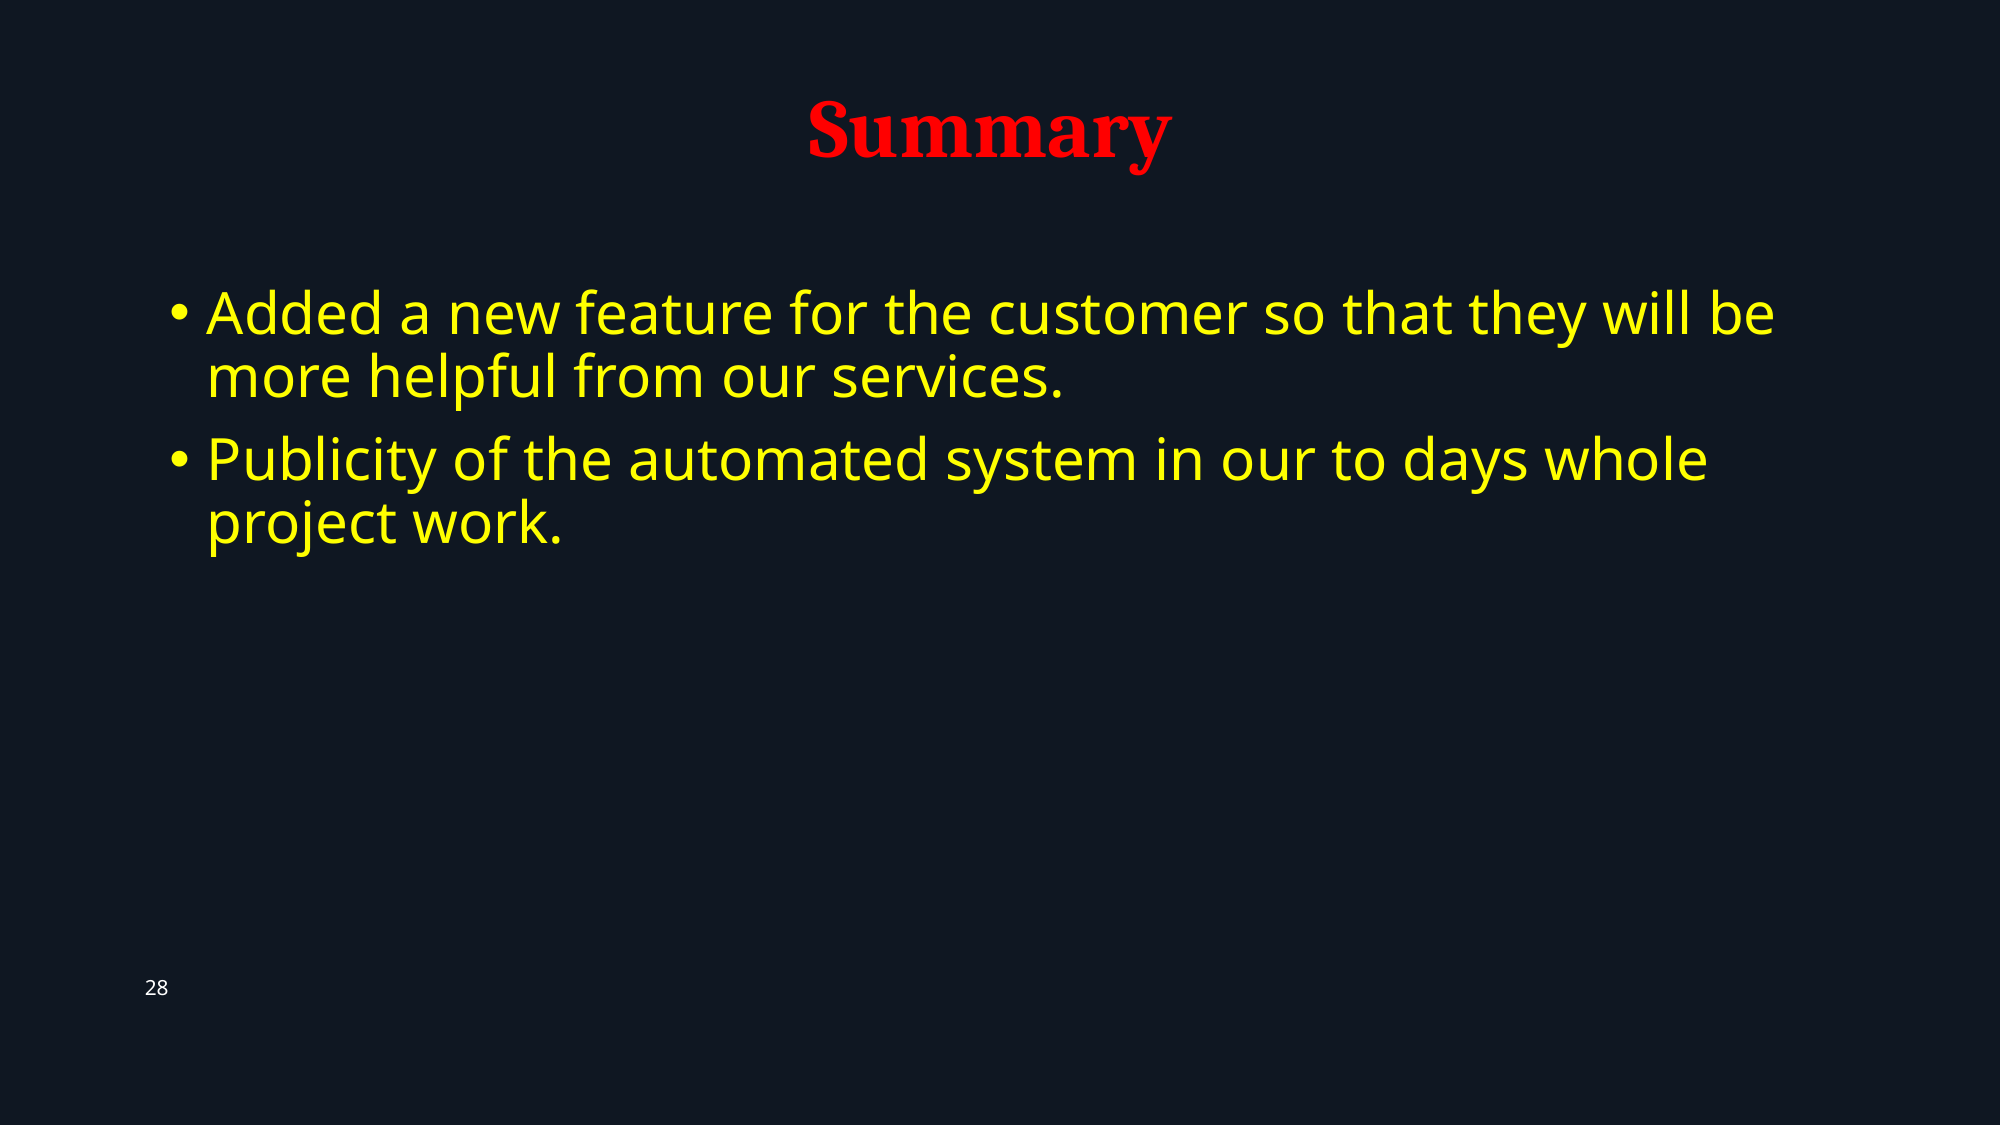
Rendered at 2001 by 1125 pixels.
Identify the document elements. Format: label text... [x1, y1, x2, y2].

slide_number 28 [127, 964, 186, 1014]
text_box Added a new feature for the customer so that they will be more helpful from our services. Publicity of the automated system in our to days whole project work. [154, 276, 1881, 790]
title Summary [633, 83, 1367, 178]
